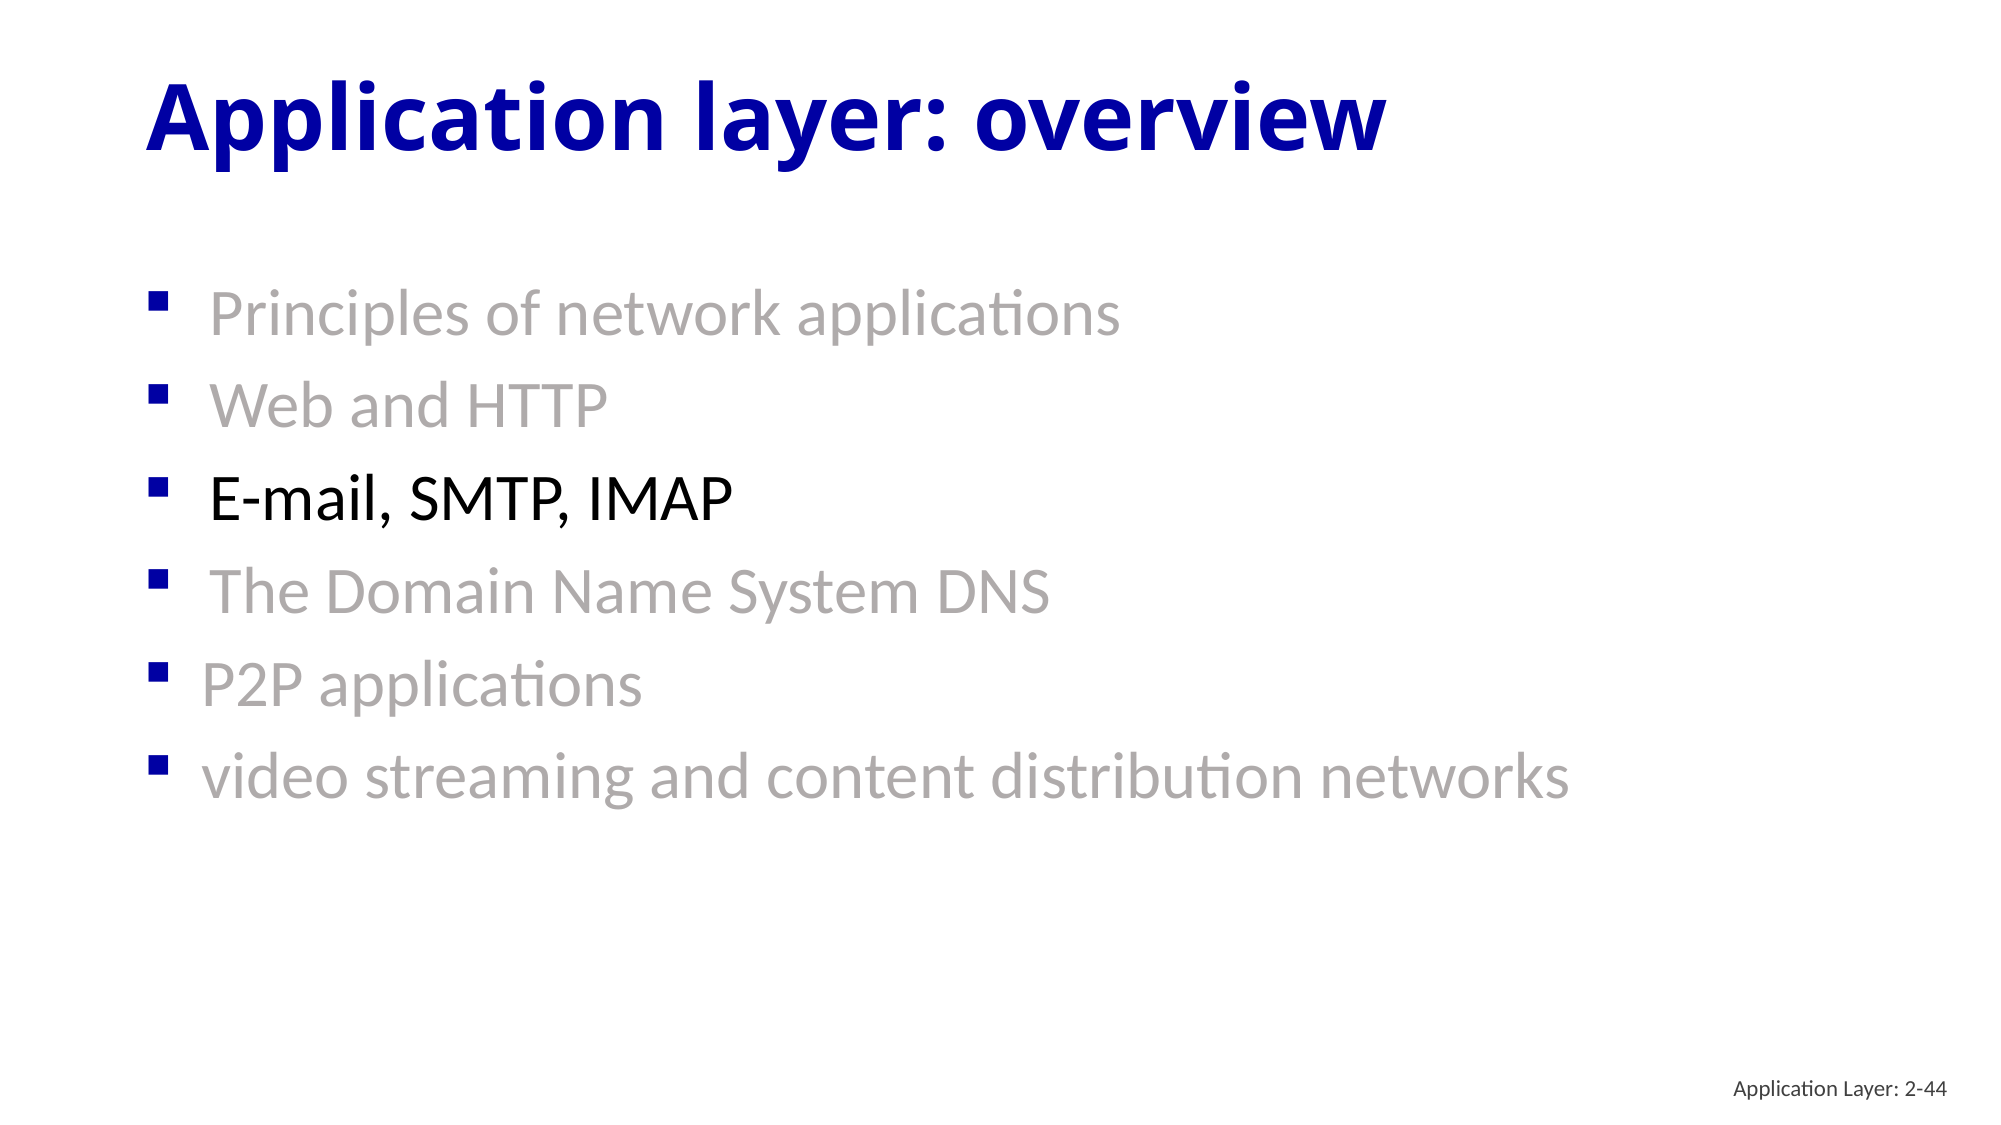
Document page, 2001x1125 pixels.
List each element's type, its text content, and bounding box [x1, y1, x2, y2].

slide_number Application Layer: 2-44 [1512, 1056, 1963, 1117]
title Application layer: overview [131, 47, 1856, 195]
text_box [1075, 233, 1963, 1021]
text_box Principles of network applications Web and HTTP E-mail, SMTP, IMAP The Domain Name System DNS P2P applications video streaming and content distribution networks [129, 270, 1075, 984]
